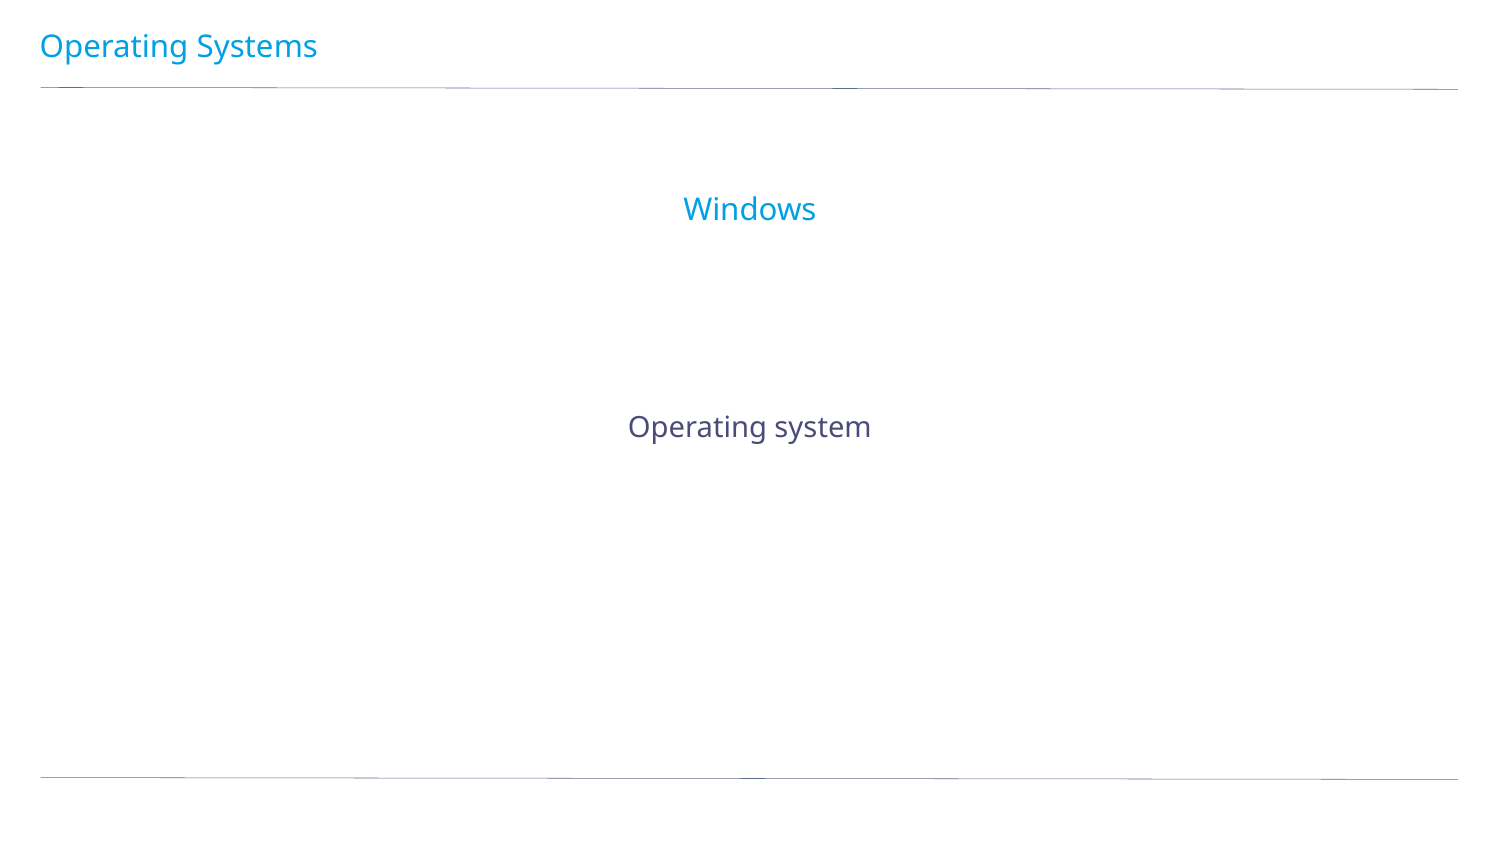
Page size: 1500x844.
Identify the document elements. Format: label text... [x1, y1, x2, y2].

text_box Operating system [86, 393, 1414, 451]
title Operating Systems [38, 29, 926, 67]
text_box Windows [408, 193, 1092, 230]
